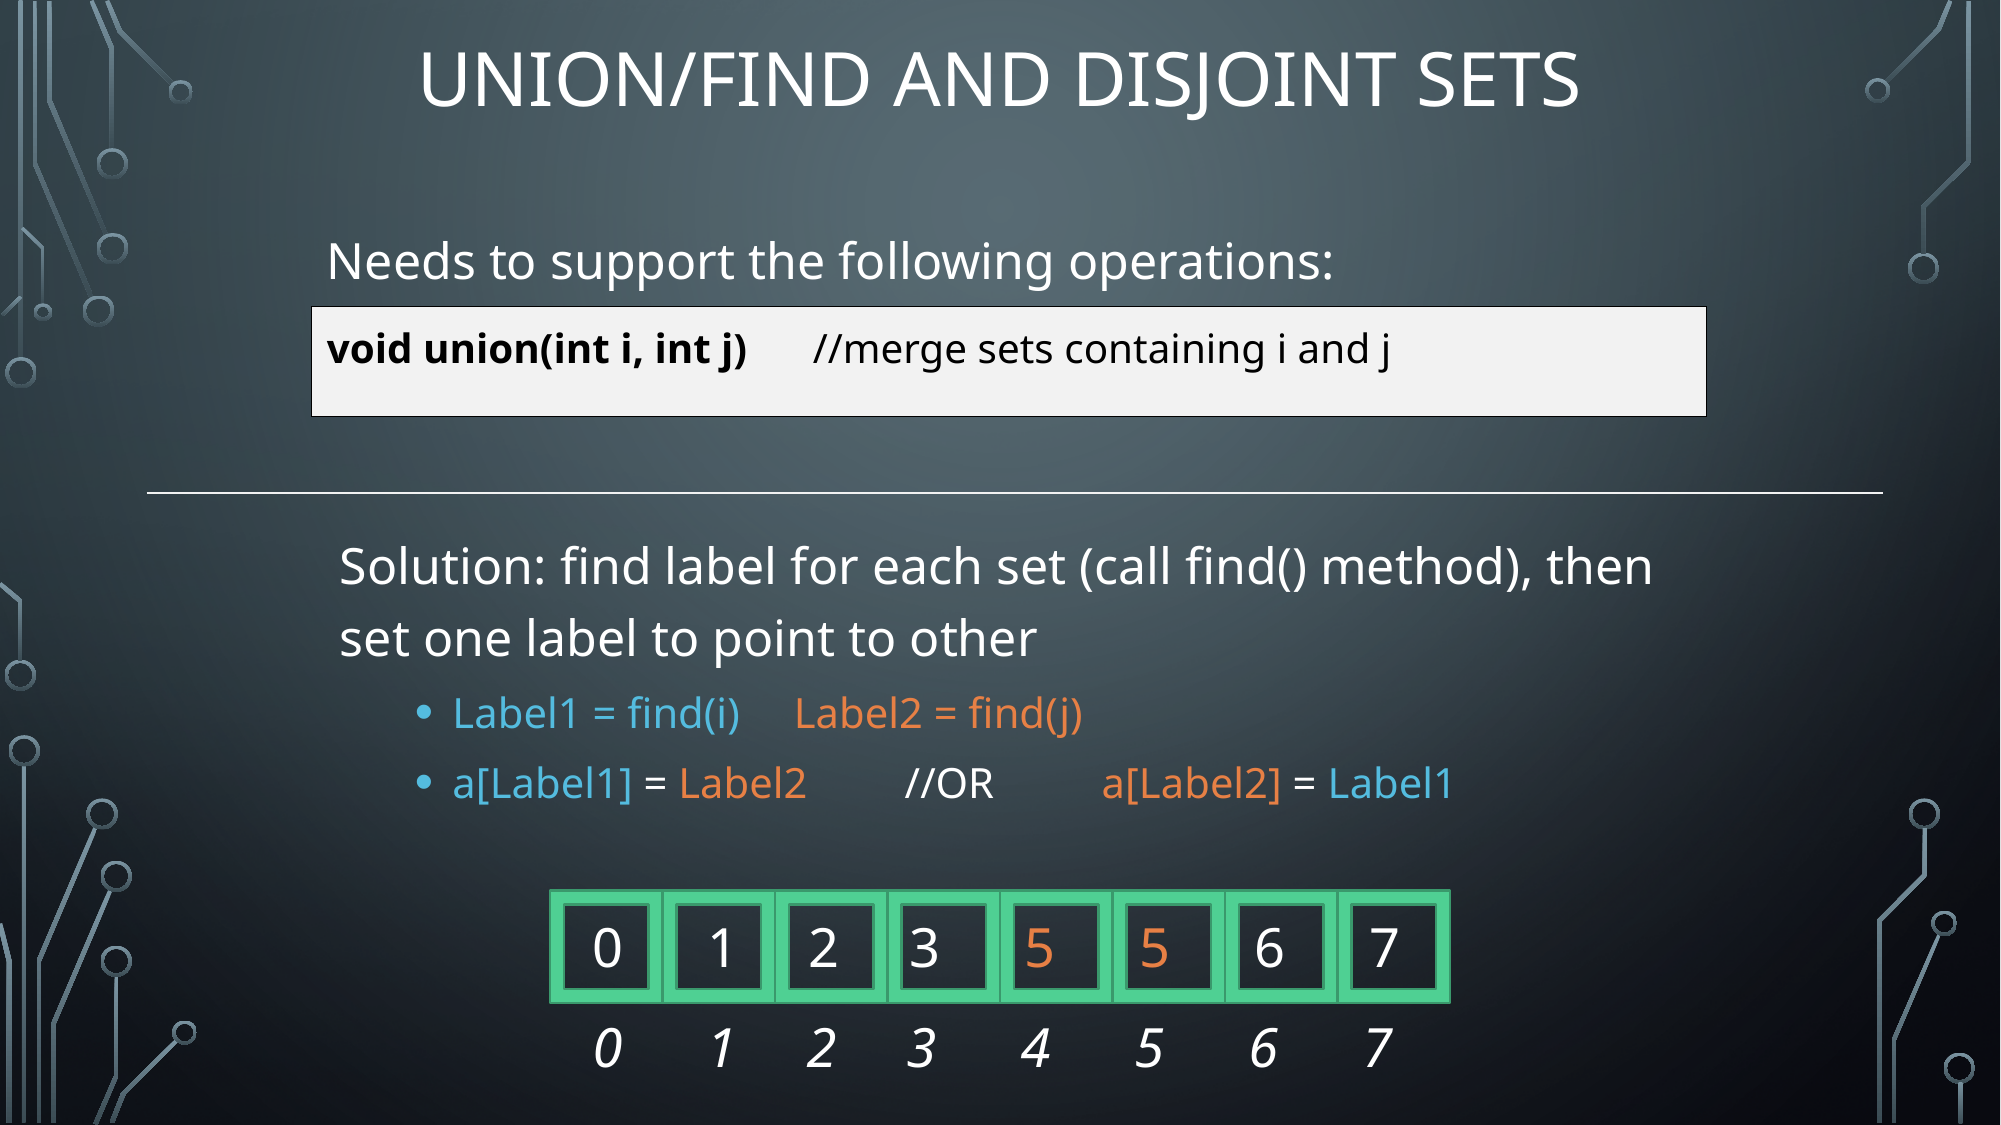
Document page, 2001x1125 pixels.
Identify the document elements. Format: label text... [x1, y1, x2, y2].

text_box Needs to support the following operations: [311, 209, 1540, 305]
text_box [549, 827, 1451, 1116]
text_box void union(int i, int j) //merge sets containing i and j [311, 306, 1707, 417]
list Solution: find label for each set (call find() method), then set one label to point to other Label1 = find(i) Label2 = find(j) a[Label1] = Label2 //OR a[Label2] = Label1 [324, 514, 1675, 839]
title Union/Find and Disjoint Sets [187, 33, 1813, 132]
